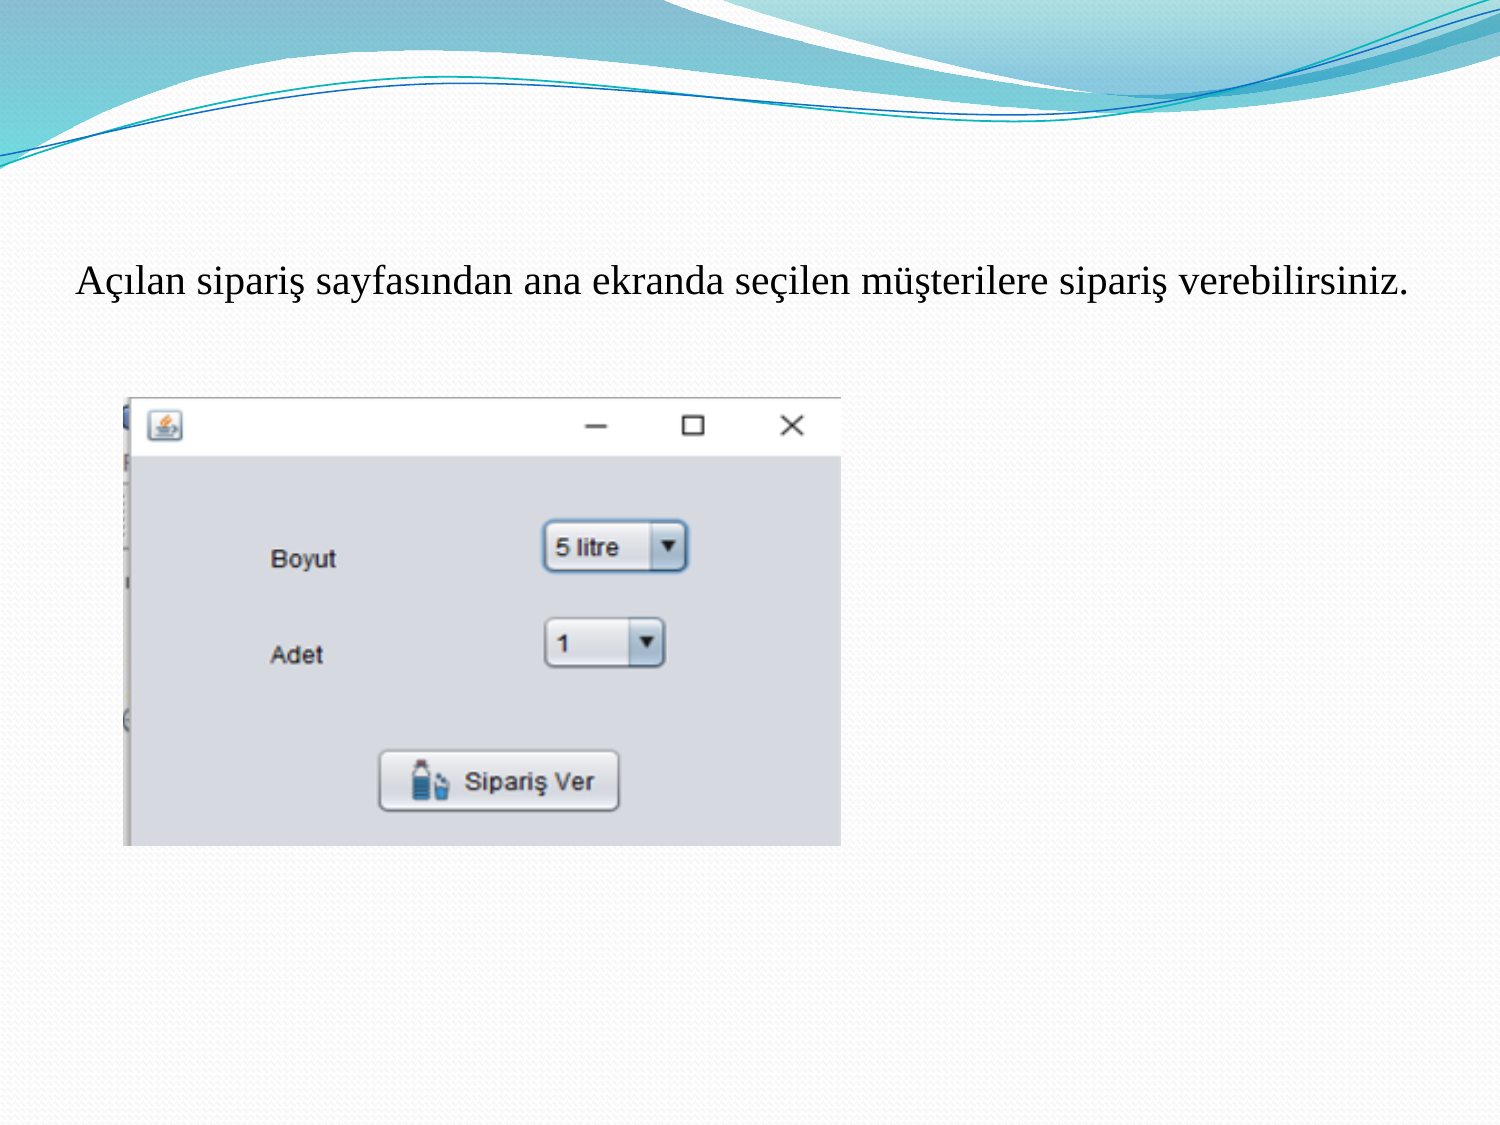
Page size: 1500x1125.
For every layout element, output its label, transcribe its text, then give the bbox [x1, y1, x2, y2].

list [123, 396, 841, 847]
title Açılan sipariş sayfasından ana ekranda seçilen müşterilere sipariş verebilirsiniz. [75, 115, 1425, 303]
